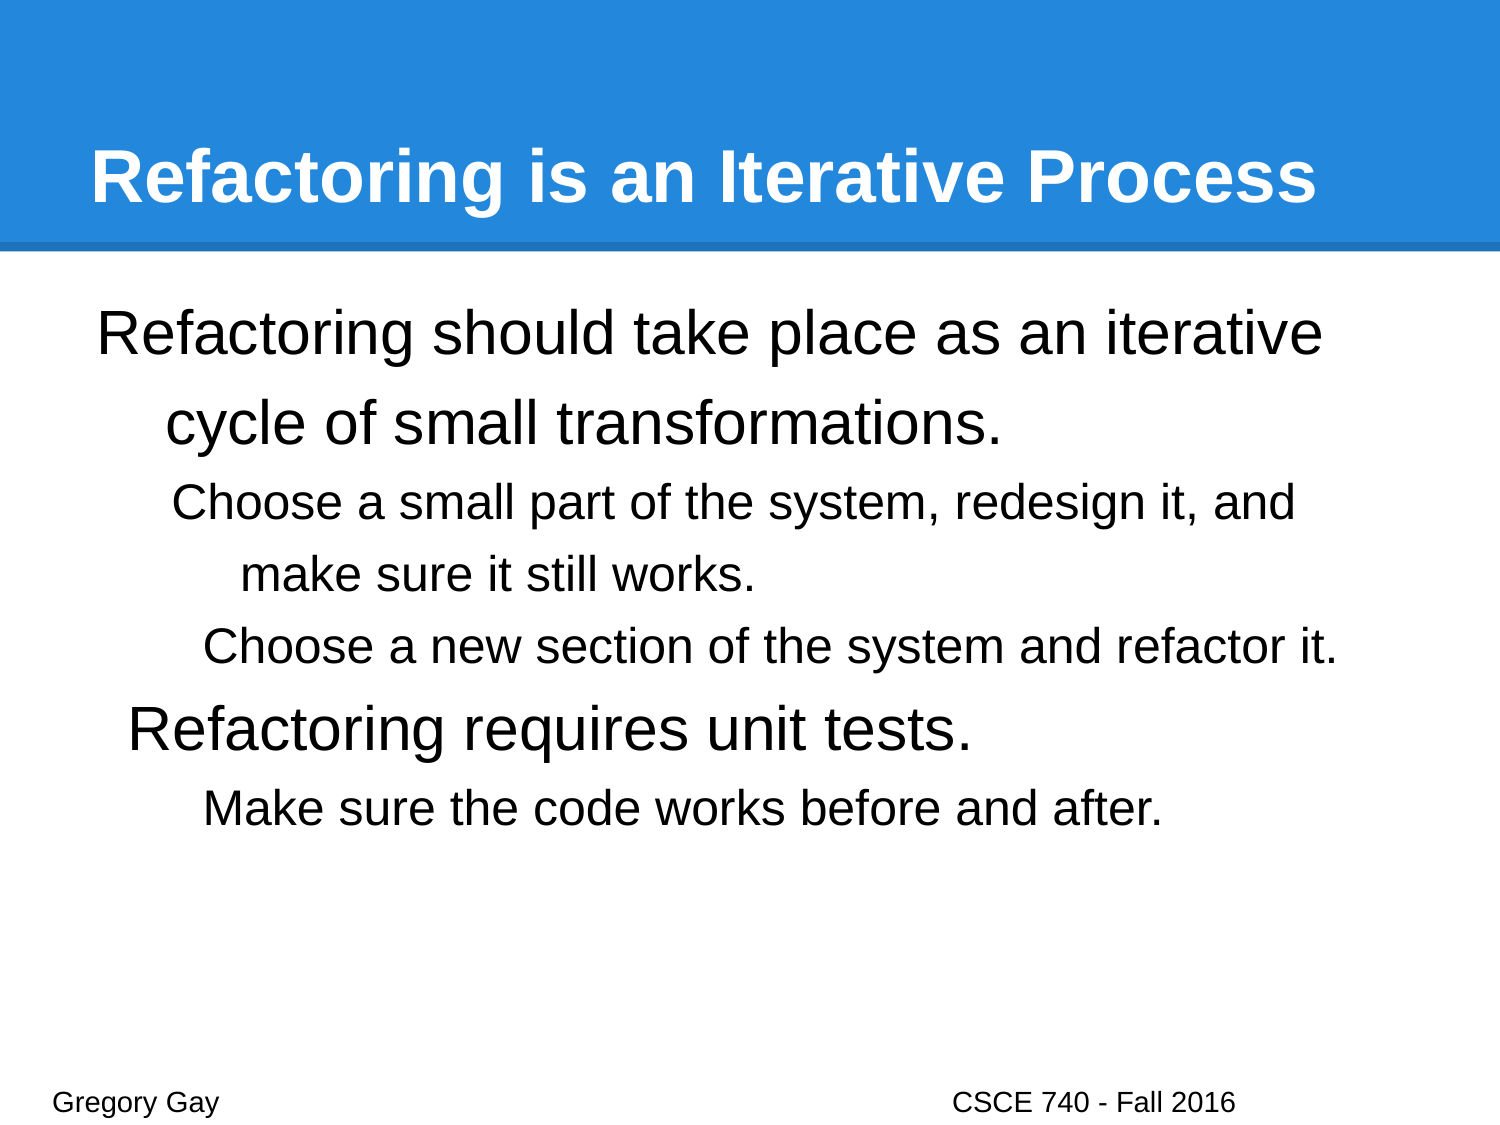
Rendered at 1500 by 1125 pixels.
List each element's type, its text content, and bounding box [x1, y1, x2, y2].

text_box Gregory Gay CSCE 740 - Fall 2016 14 [37, 1068, 1463, 1114]
list Refactoring should take place as an iterative cycle of small transformations. Choose a small part of the system, redesign it, and make sure it still works. Choose a new section of the system and refactor it. Refactoring requires unit tests. Make sure the code works before and after. [75, 262, 1425, 1068]
title Refactoring is an Iterative Process [75, 45, 1425, 233]
